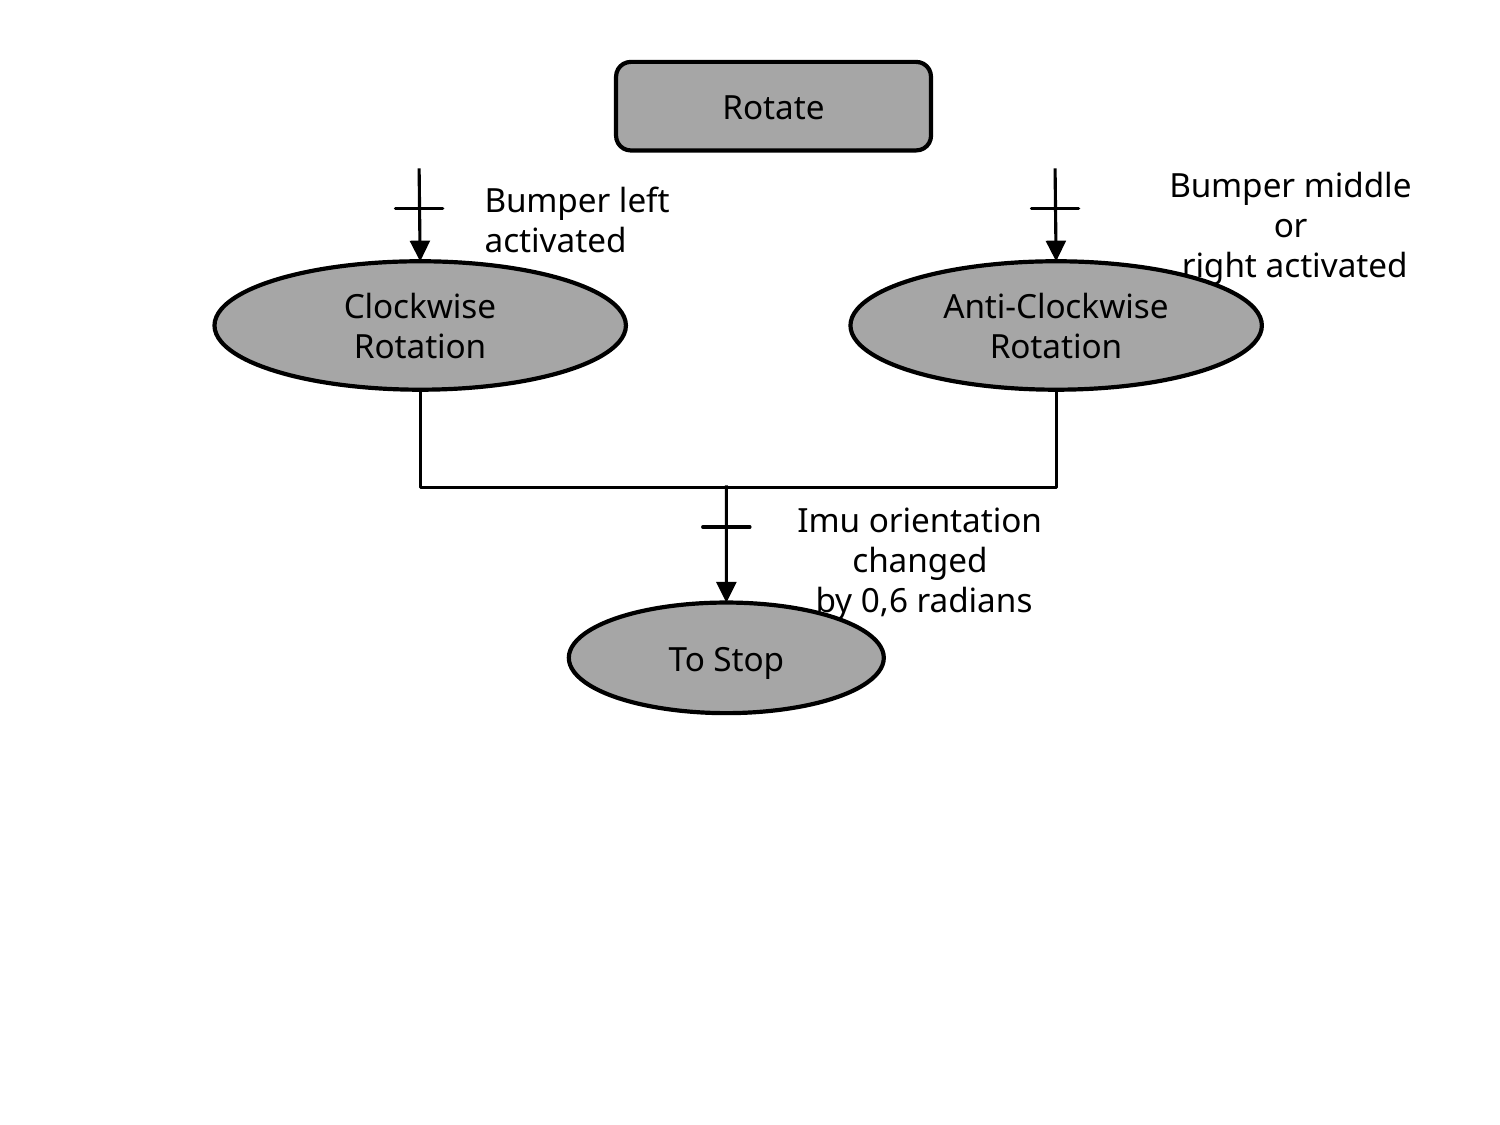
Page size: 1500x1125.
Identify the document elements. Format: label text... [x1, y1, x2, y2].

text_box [850, 156, 1431, 390]
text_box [542, 267, 641, 610]
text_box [214, 167, 691, 390]
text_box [860, 291, 959, 586]
text_box To Stop [566, 600, 886, 716]
text_box Imu orientation changed by 0,6 radians [782, 491, 1066, 627]
text_box Rotate [613, 59, 934, 153]
